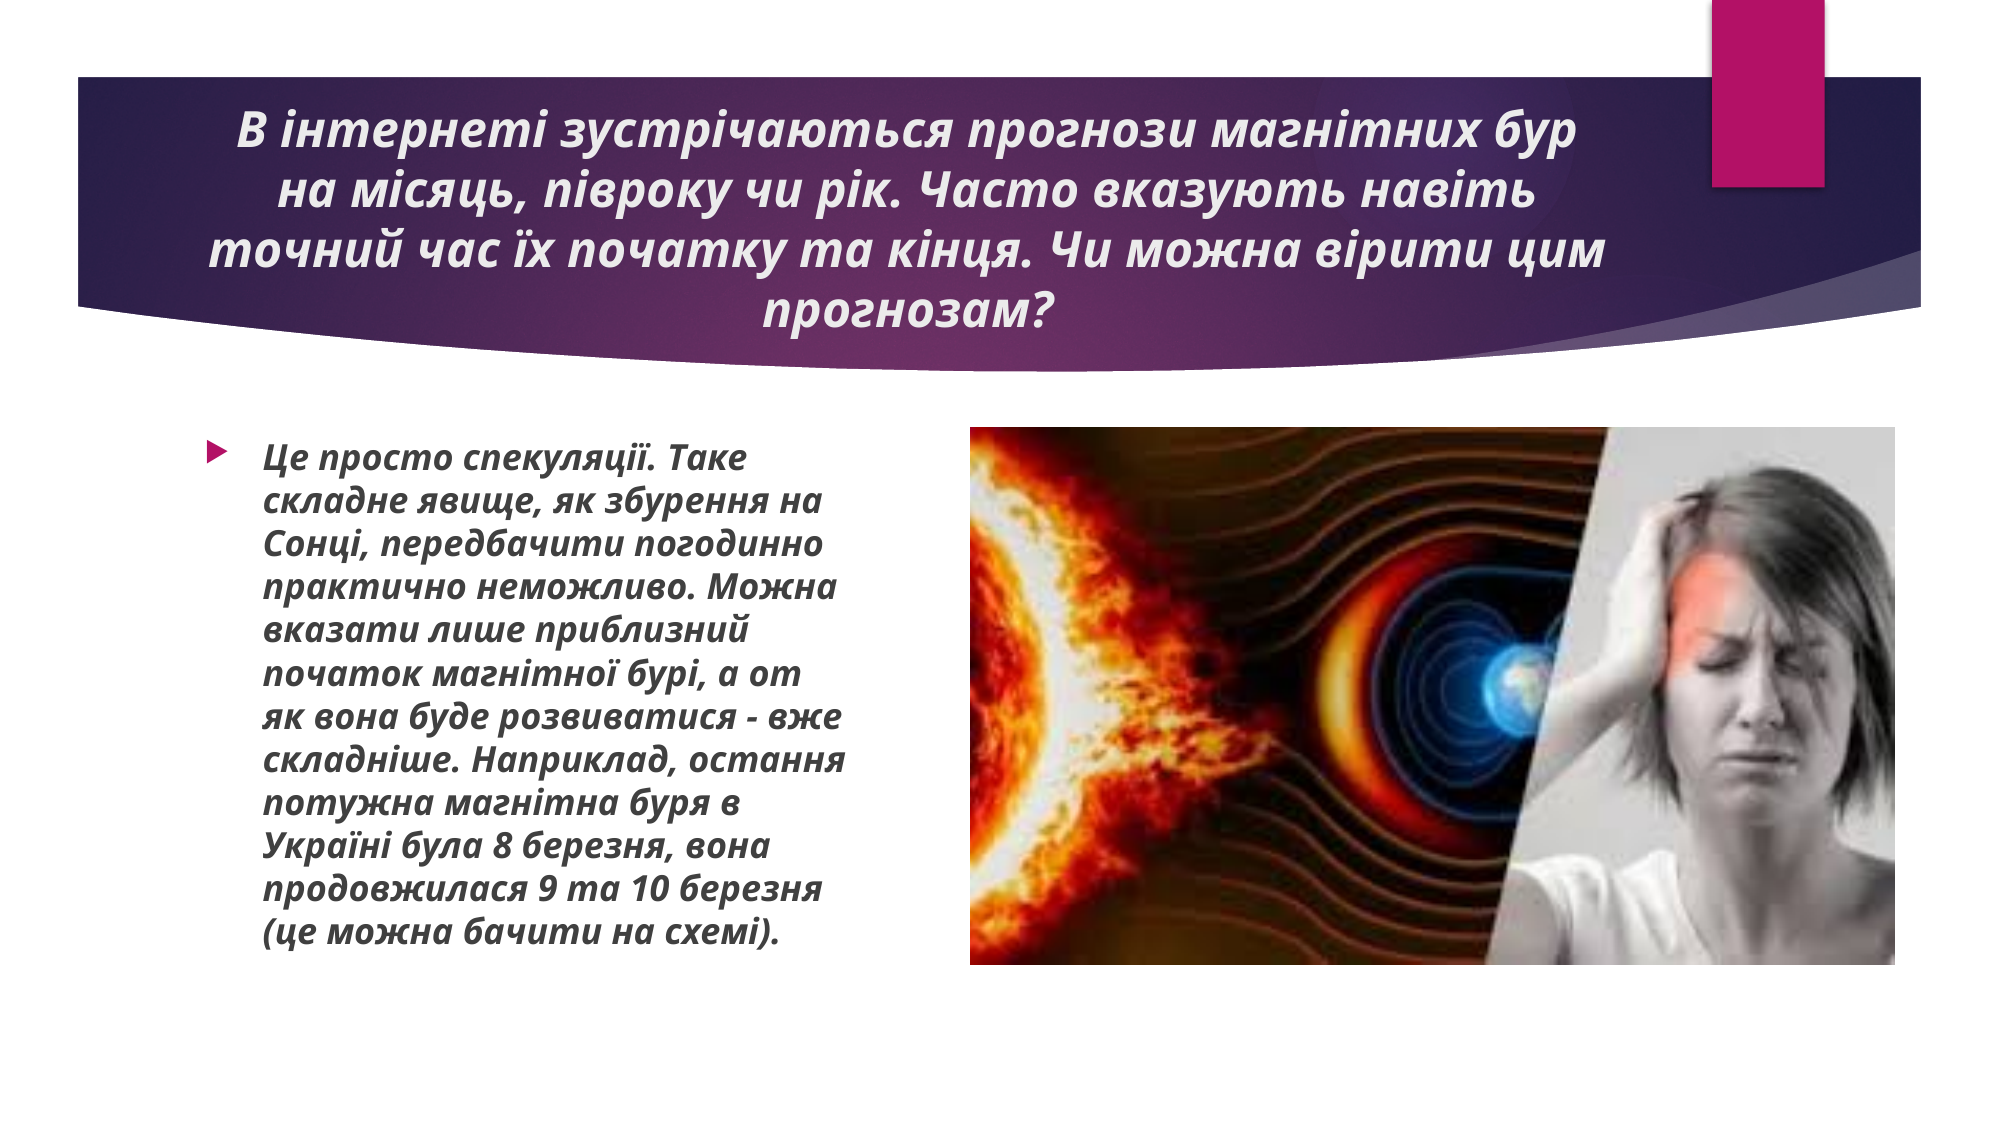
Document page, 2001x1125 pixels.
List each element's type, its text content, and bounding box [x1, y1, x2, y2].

title В інтернеті зустрічаються прогнози магнітних бур на місяць, півроку чи рік. Часто вказують навіть точний час їх початку та кінця. Чи можна вірити цим прогнозам? [189, 159, 1627, 276]
list Це просто спекуляції. Таке складне явище, як збурення на Сонці, передбачити погодинно практично неможливо. Можна вказати лише приблизний початок магнітної бурі, а от як вона буде розвиватися - вже складніше. Наприклад, остання потужна магнітна буря в Україні була 8 березня, вона продовжилася 9 та 10 березня (це можна бачити на схемі). [189, 427, 866, 988]
picture [970, 426, 1895, 965]
